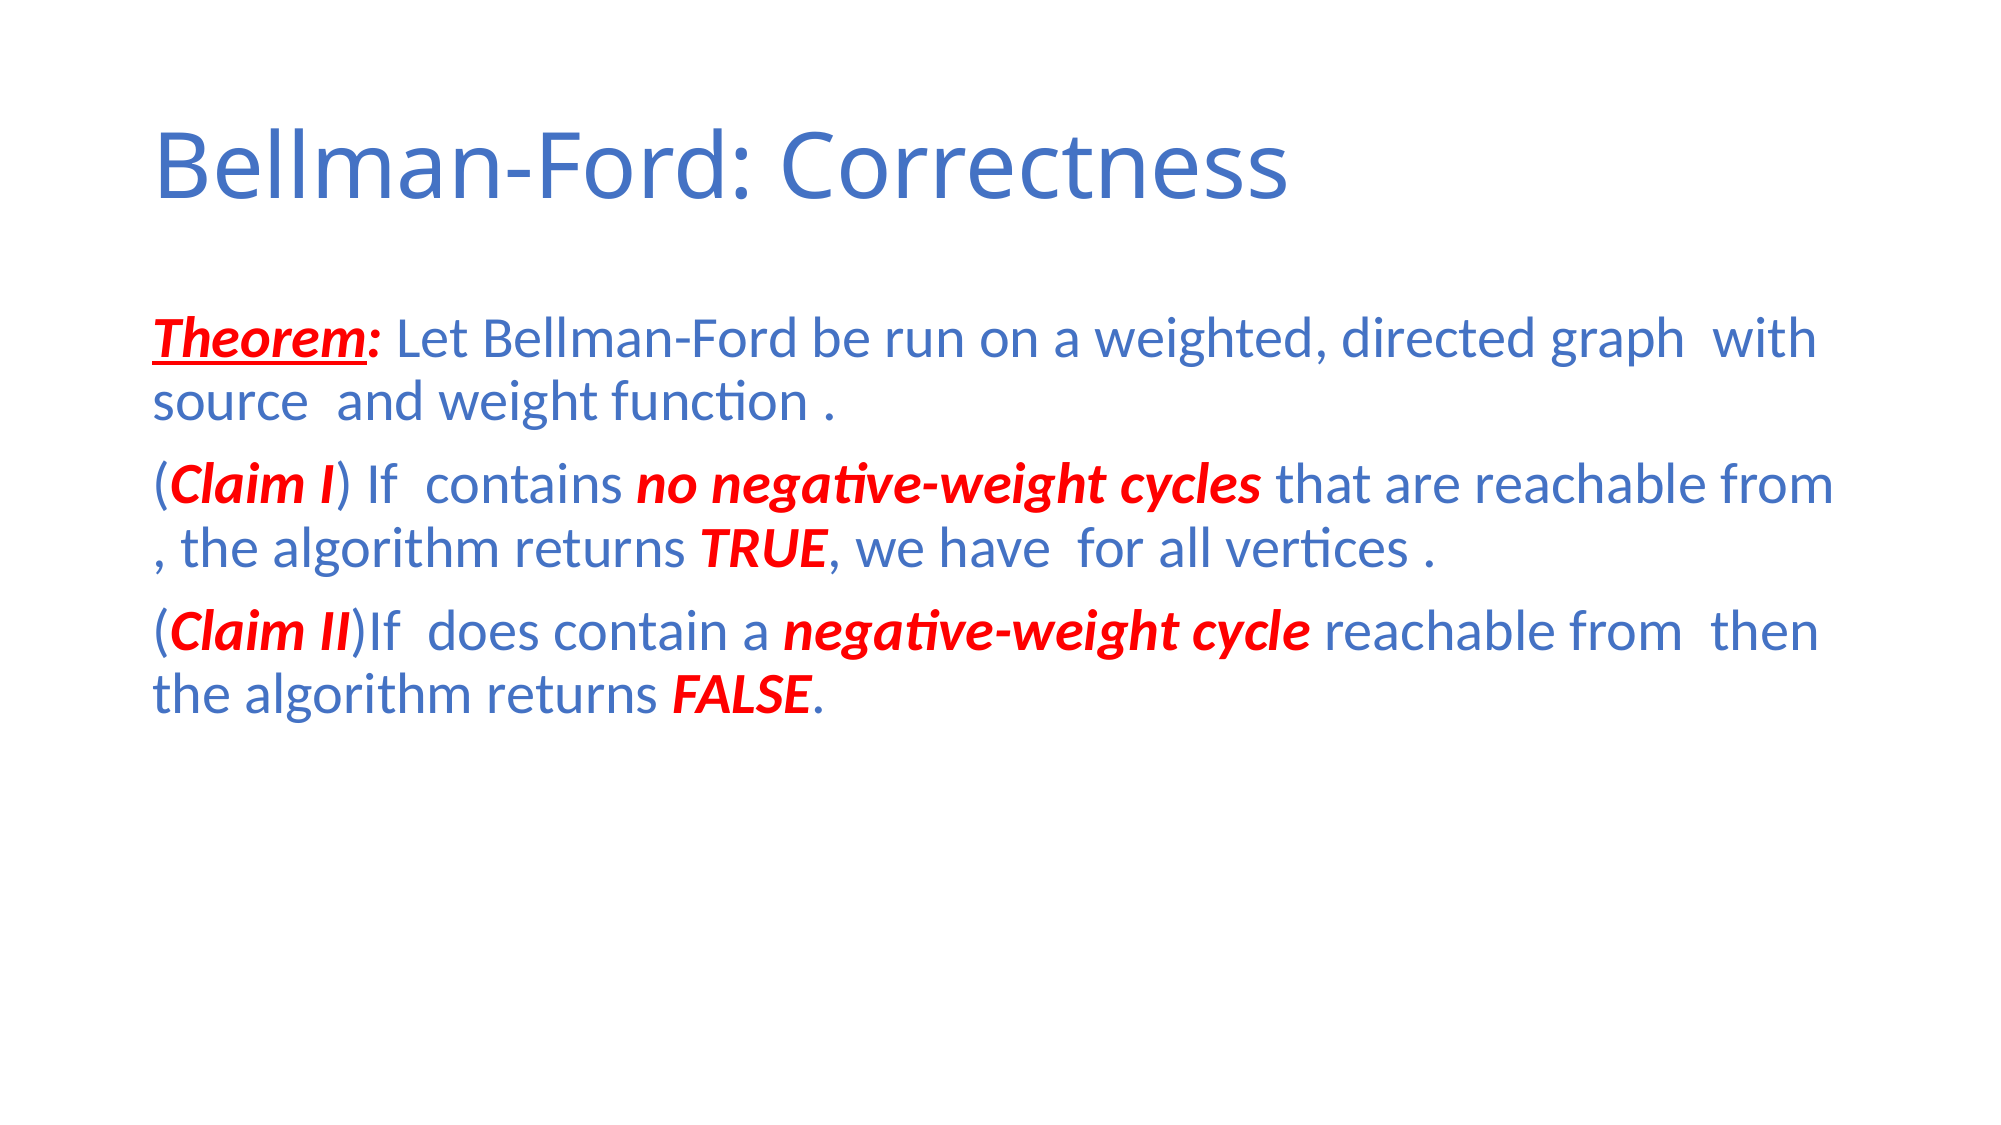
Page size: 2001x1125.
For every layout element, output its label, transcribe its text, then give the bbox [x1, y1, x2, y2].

title Bellman-Ford: Correctness [137, 59, 1863, 278]
